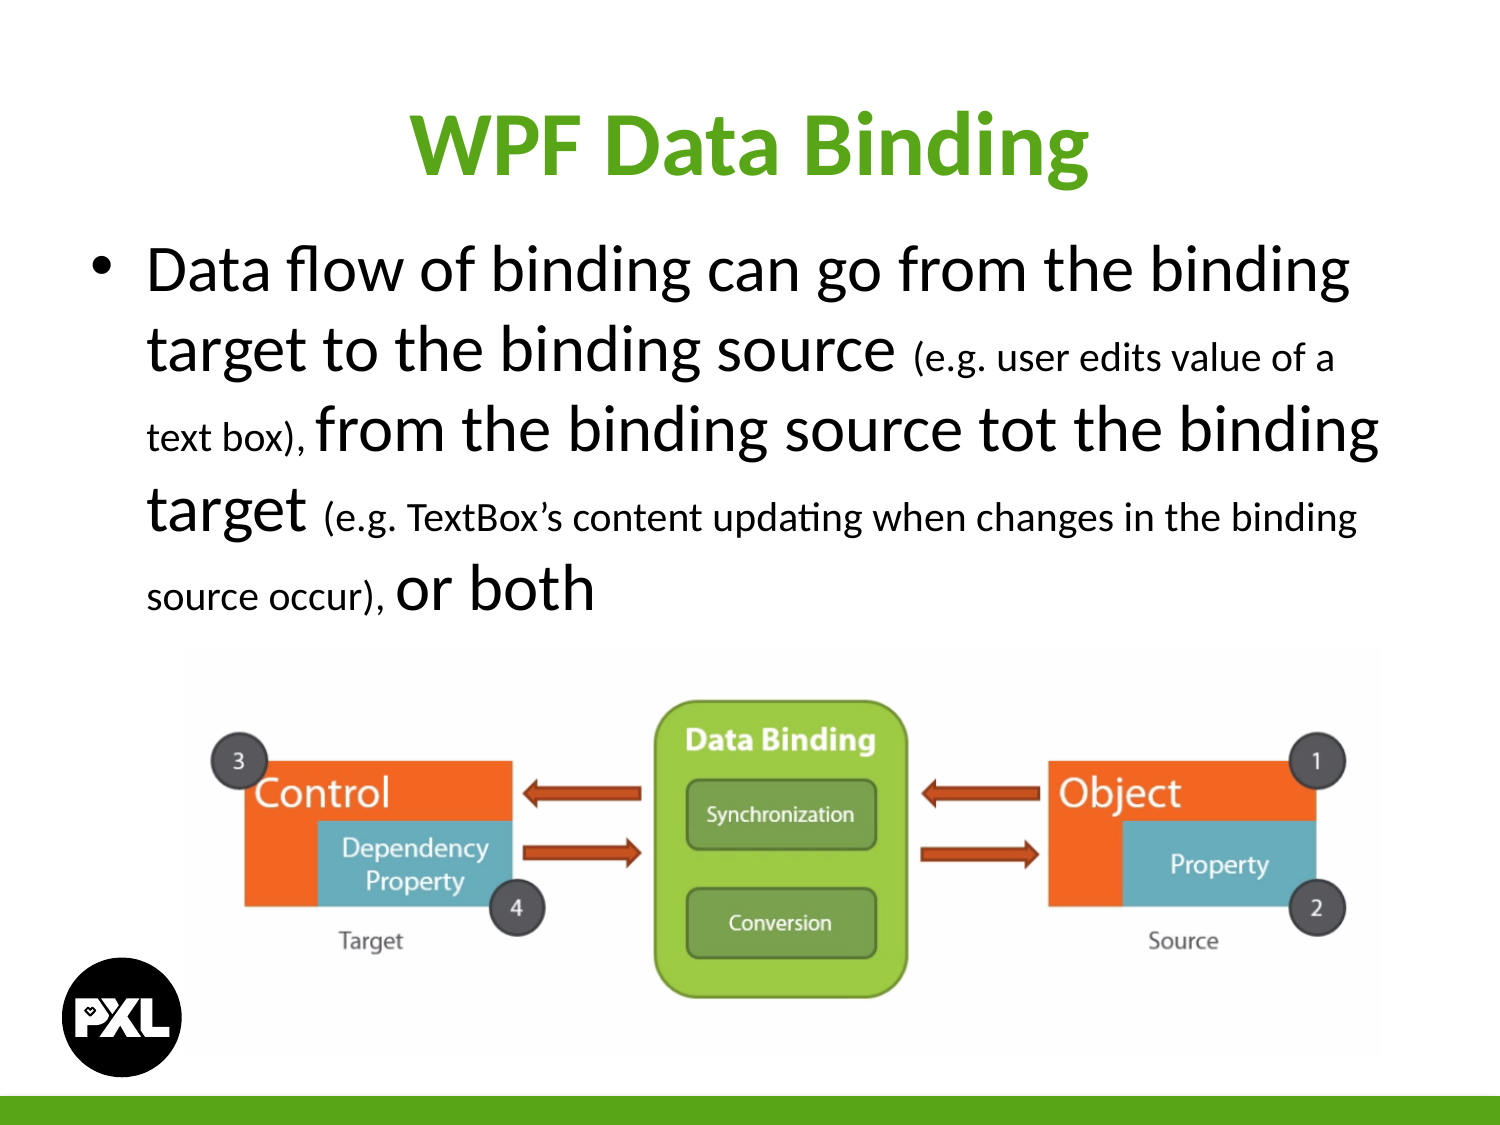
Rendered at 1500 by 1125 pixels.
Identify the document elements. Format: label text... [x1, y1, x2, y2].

title WPF Data Binding [75, 45, 1425, 216]
picture [183, 647, 1380, 1057]
list Data flow of binding can go from the binding target to the binding source (e.g. user edits value of a text box), from the binding source tot the binding target (e.g. TextBox’s content updating when changes in the binding source occur), or both [75, 216, 1425, 960]
